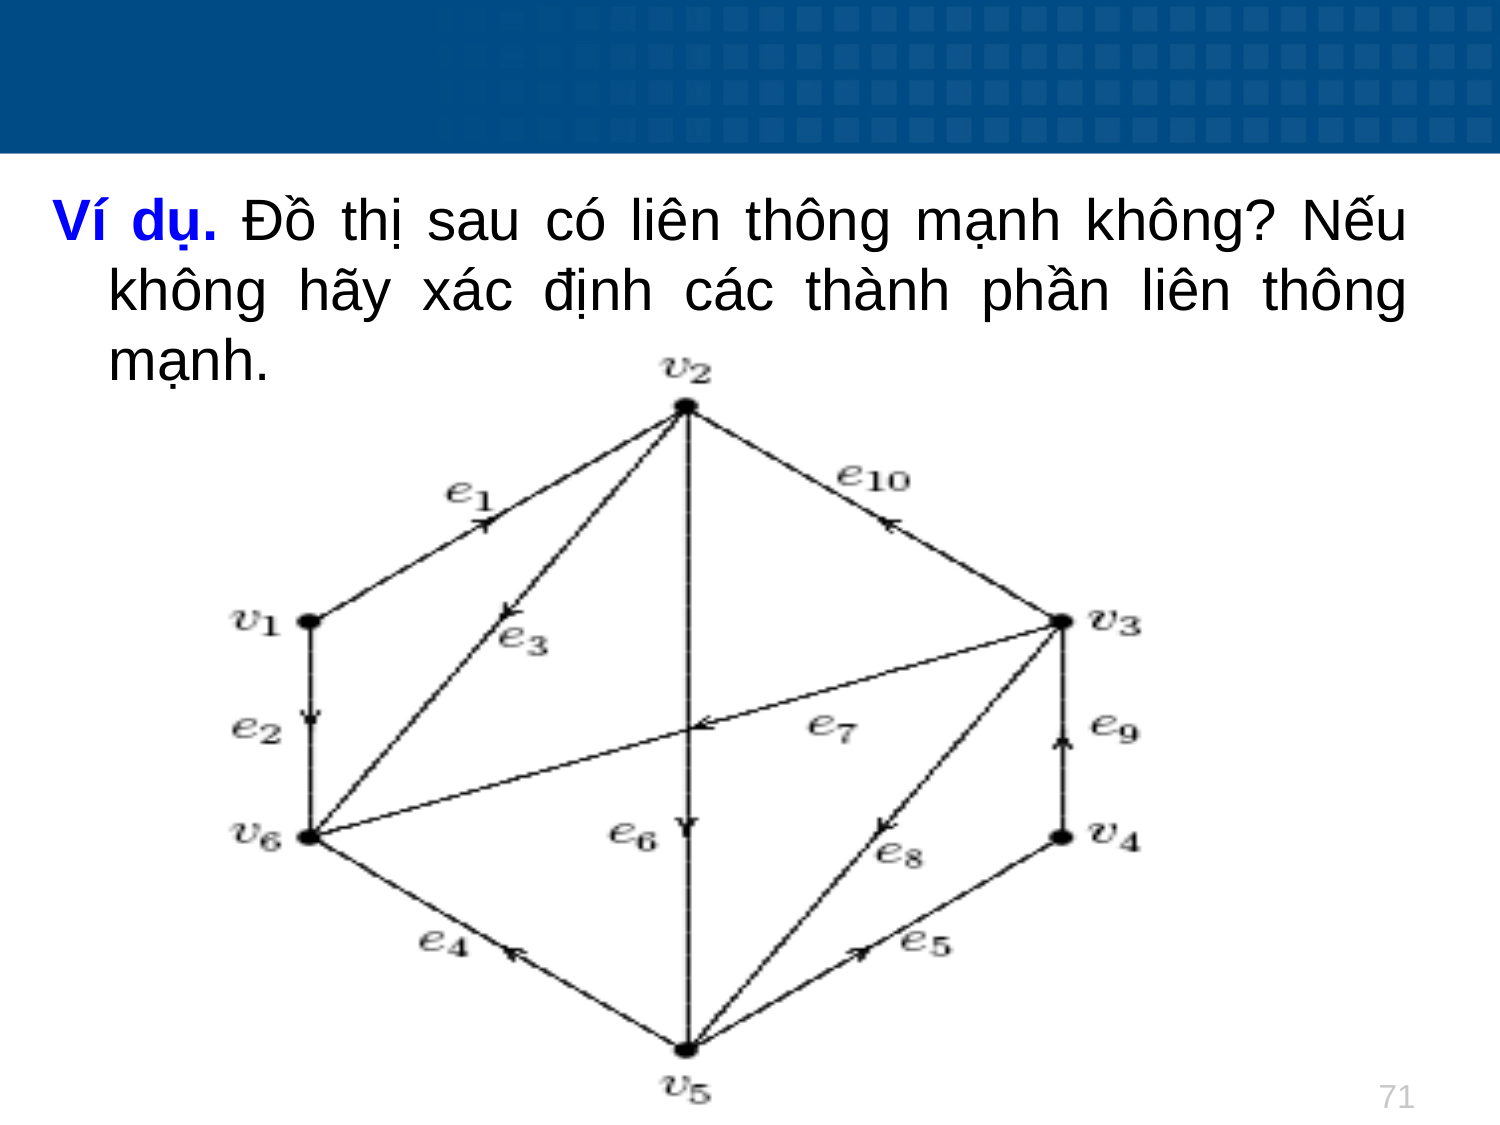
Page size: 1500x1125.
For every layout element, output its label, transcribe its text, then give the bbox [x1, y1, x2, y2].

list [87, 319, 1313, 1125]
text_box Ví dụ. Đồ thị sau có liên thông mạnh không? Nếu không hãy xác định các thành phần liên thông mạnh. [37, 174, 1425, 361]
picture [0, 0, 1500, 1125]
